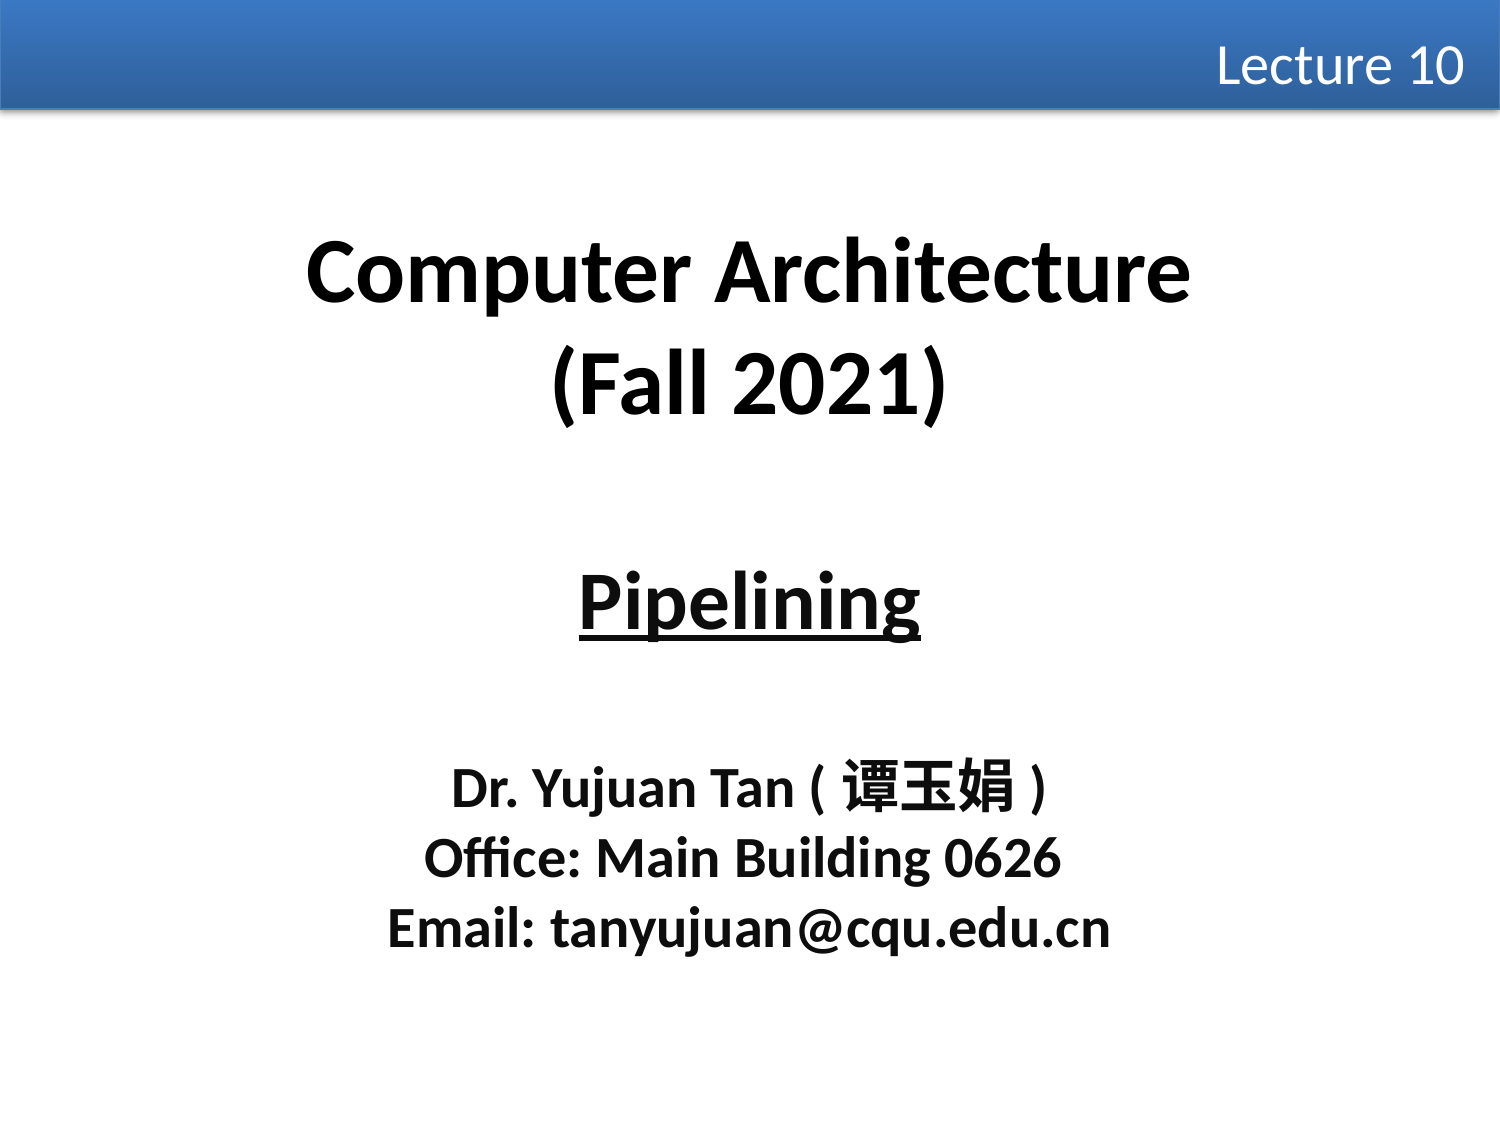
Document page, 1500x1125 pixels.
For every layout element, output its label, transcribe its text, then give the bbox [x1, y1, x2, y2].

subtitle Pipelining Dr. Yujuan Tan (谭玉娟) Office: Main Building 0626 Email: tanyujuan@cqu.edu.cn [0, 538, 1500, 894]
title Computer Architecture (Fall 2021) [112, 200, 1388, 442]
text_box Lecture 10 [1201, 19, 1481, 104]
